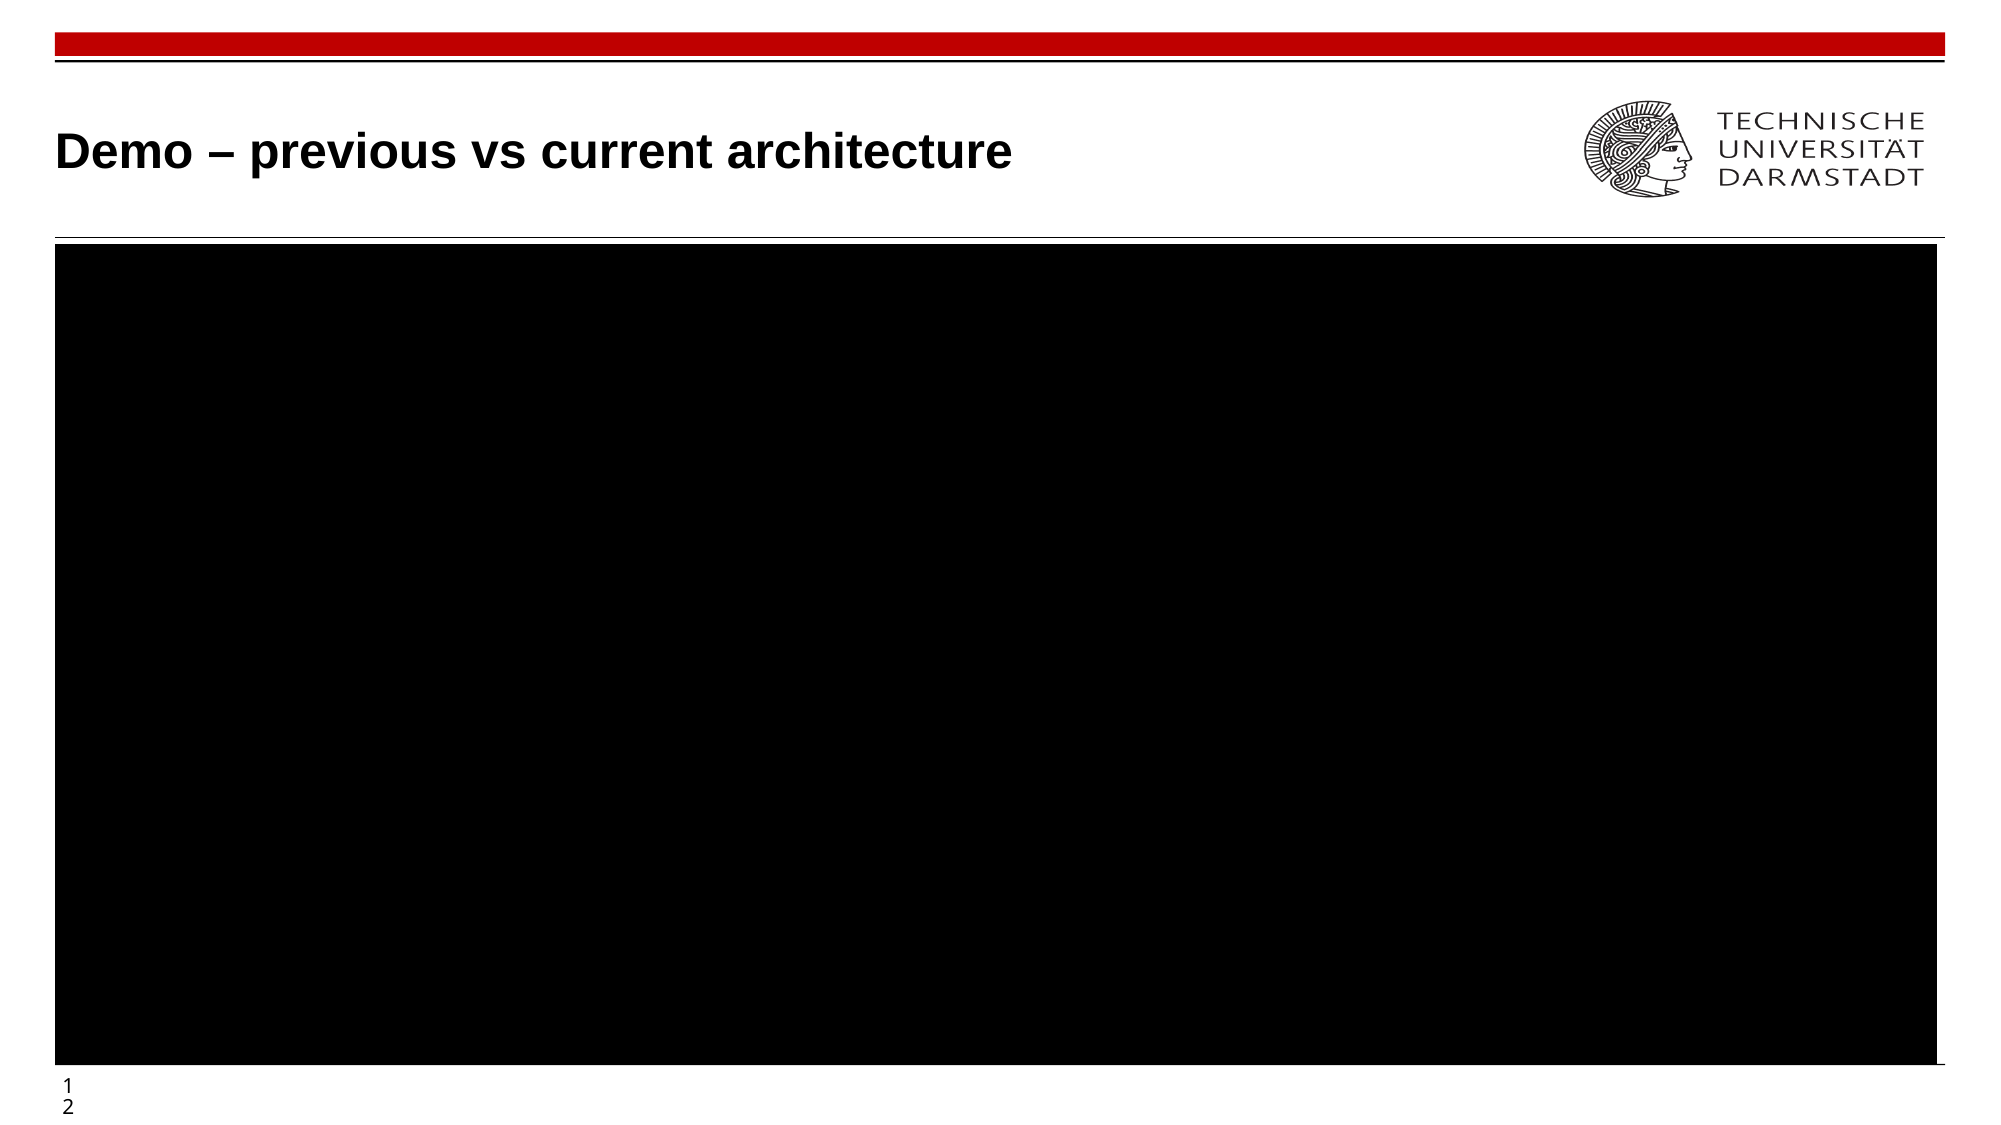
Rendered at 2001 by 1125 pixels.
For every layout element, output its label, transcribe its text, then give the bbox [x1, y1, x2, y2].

title Demo – previous vs current architecture [54, 79, 1568, 219]
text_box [54, 243, 1938, 1066]
slide_number 12 [54, 1066, 80, 1125]
